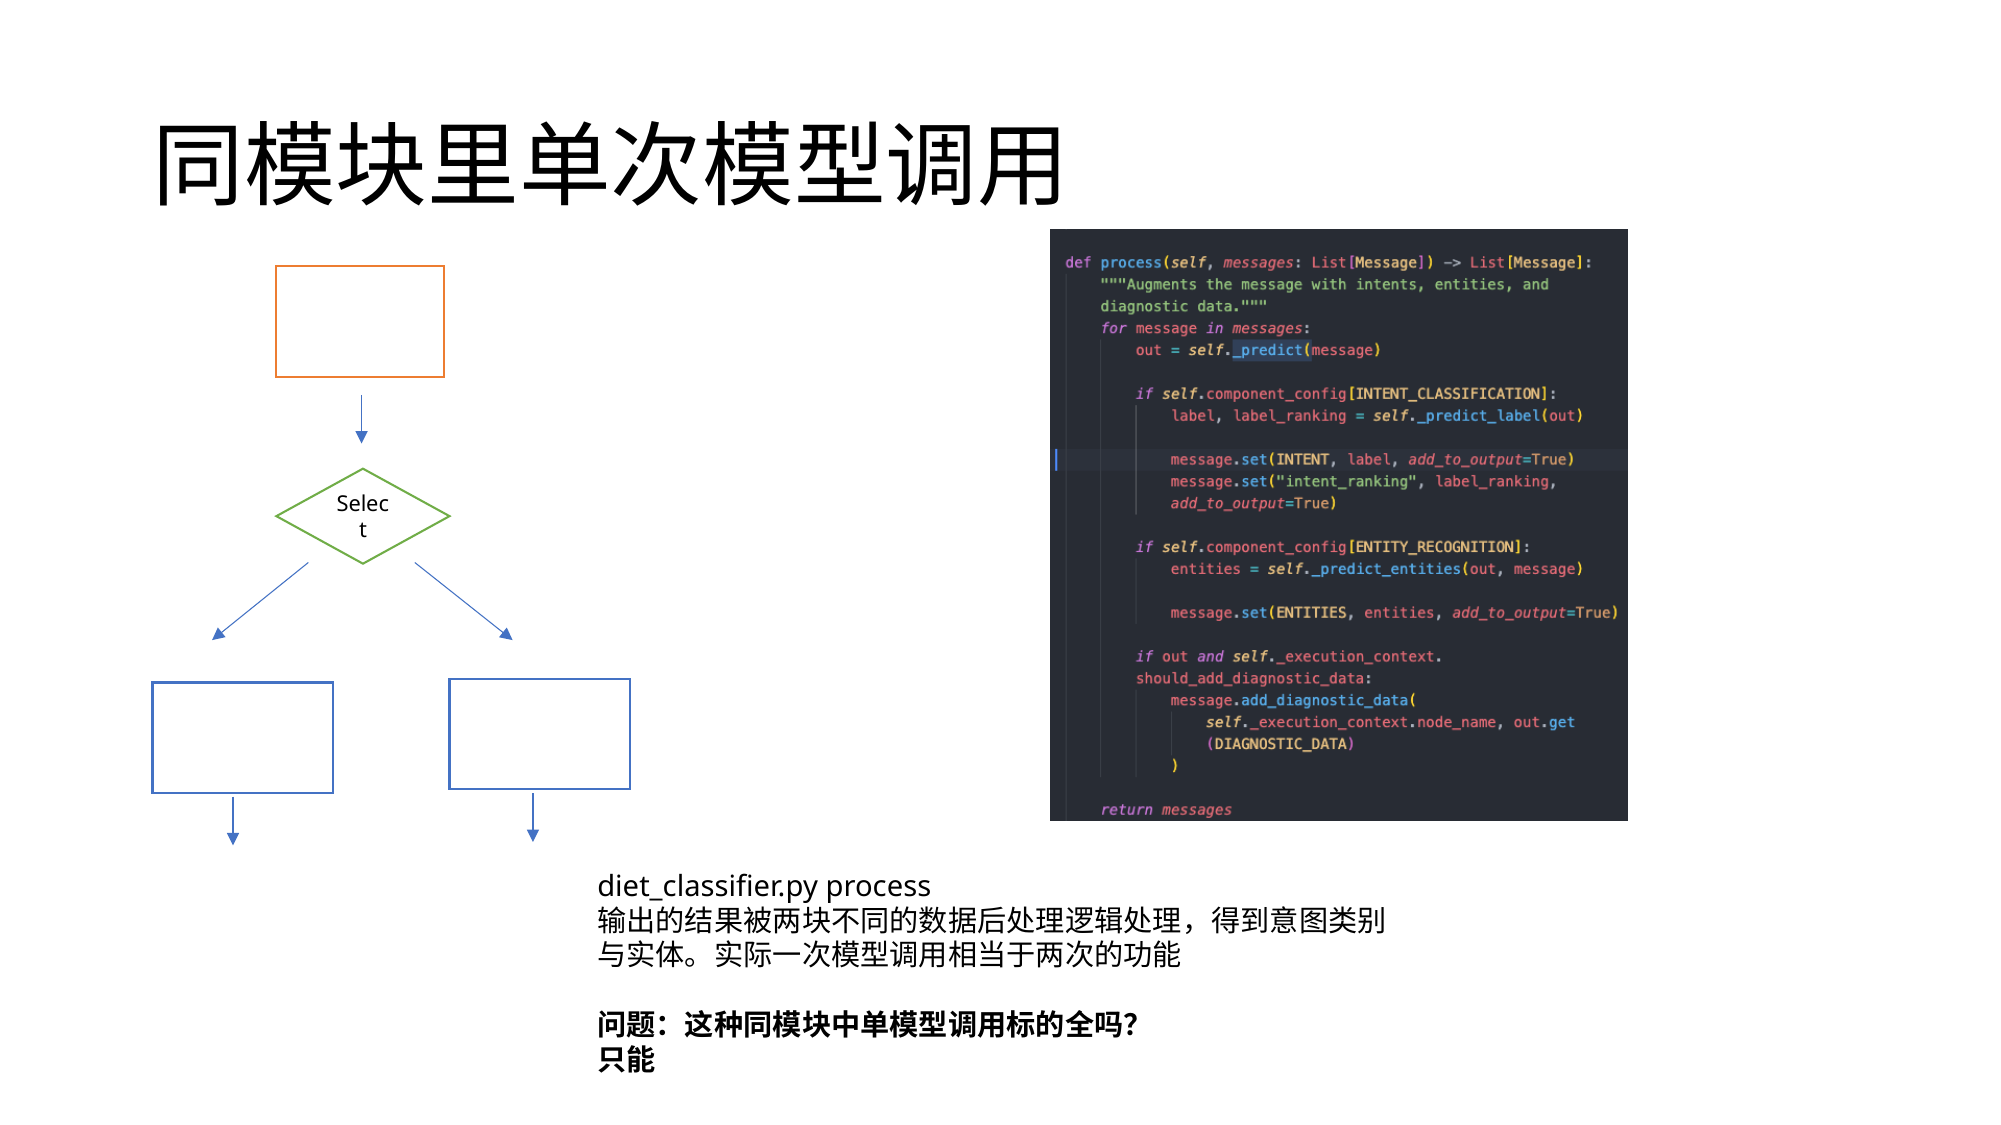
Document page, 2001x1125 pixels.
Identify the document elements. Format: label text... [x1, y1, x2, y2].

text_box Select [274, 467, 452, 565]
text_box diet_classifier.py process 输出的结果被两块不同的数据后处理逻辑处理，得到意图类别与实体。实际一次模型调用相当于两次的功能 问题：这种同模块中单模型调用标的全吗？ 只能 [582, 859, 1418, 1084]
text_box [414, 562, 513, 641]
text_box [448, 678, 631, 790]
picture [1050, 229, 1628, 822]
title 同模块里单次模型调用 [137, 59, 1863, 278]
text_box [211, 562, 309, 641]
text_box [151, 681, 334, 794]
text_box [275, 265, 445, 378]
